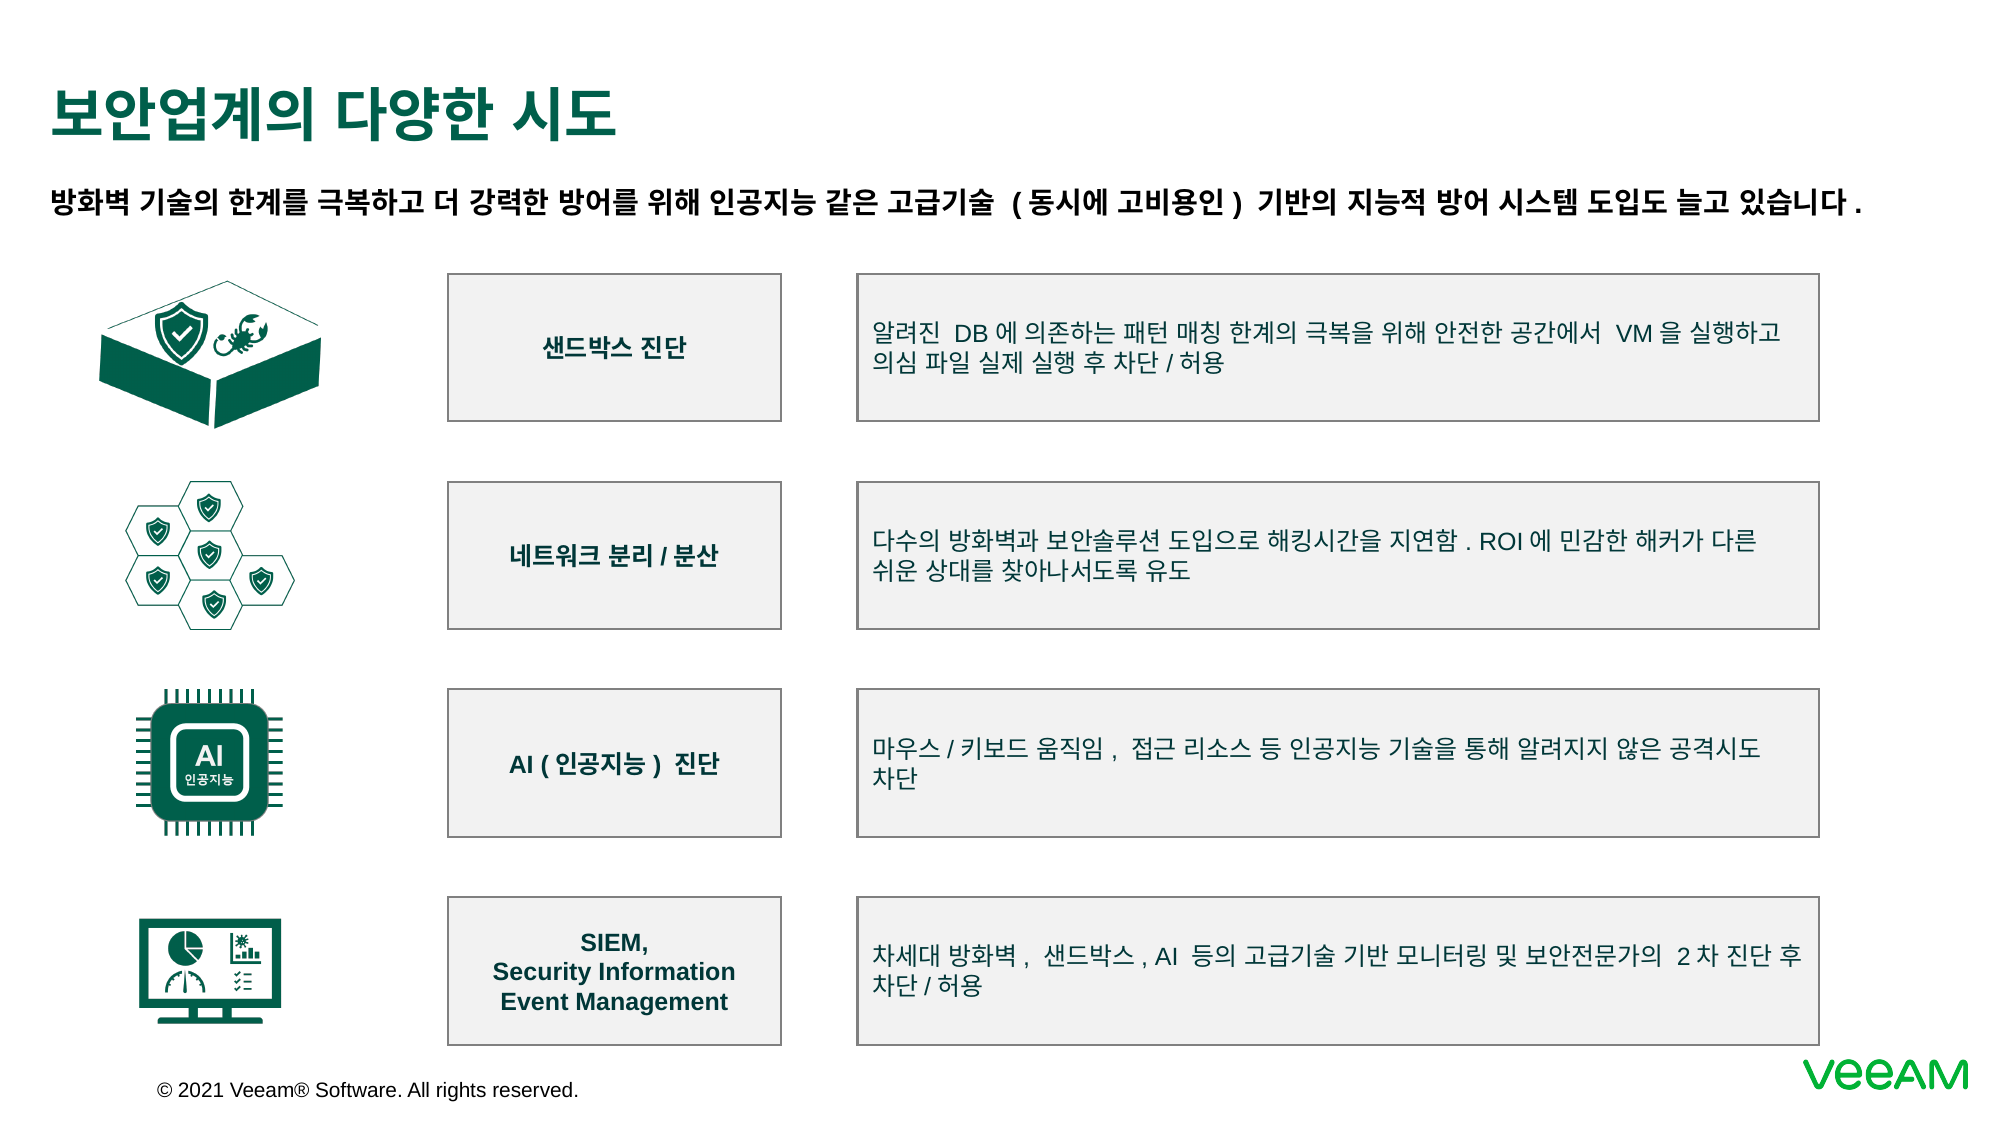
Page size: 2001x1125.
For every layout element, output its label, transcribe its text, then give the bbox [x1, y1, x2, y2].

list 방화벽 기술의 한계를 극복하고 더 강력한 방어를 위해 인공지능 같은 고급기술 (동시에 고비용인) 기반의 지능적 방어 시스템 도입도 늘고 있습니다. [35, 177, 1926, 355]
title 보안업계의 다양한 시도 [35, 88, 1808, 148]
picture [99, 280, 321, 429]
text_box AI (인공지능) 진단 [447, 688, 782, 838]
text_box 다수의 방화벽과 보안솔루션 도입으로 해킹시간을 지연함. ROI에 민감한 해커가 다른 쉬운 상대를 찾아나서도록 유도 [856, 481, 1820, 630]
text_box 차세대 방화벽, 샌드박스, AI 등의 고급기술 기반 모니터링 및 보안전문가의 2차 진단 후 차단/허용 [856, 896, 1820, 1046]
text_box 마우스/키보드 움직임, 접근 리소스 등 인공지능 기술을 통해 알려지지 않은 공격시도 차단 [856, 688, 1820, 838]
text_box SIEM, Security Information Event Management [447, 896, 782, 1046]
text_box 네트워크 분리/분산 [447, 481, 782, 630]
picture [1803, 1059, 1968, 1090]
picture [125, 481, 295, 630]
text_box 샌드박스 진단 [447, 273, 782, 422]
picture [136, 689, 284, 837]
text_box 알려진 DB에 의존하는 패턴 매칭 한계의 극복을 위해 안전한 공간에서 VM을 실행하고 의심 파일 실제 실행 후 차단/허용 [856, 273, 1820, 422]
picture [136, 897, 284, 1045]
